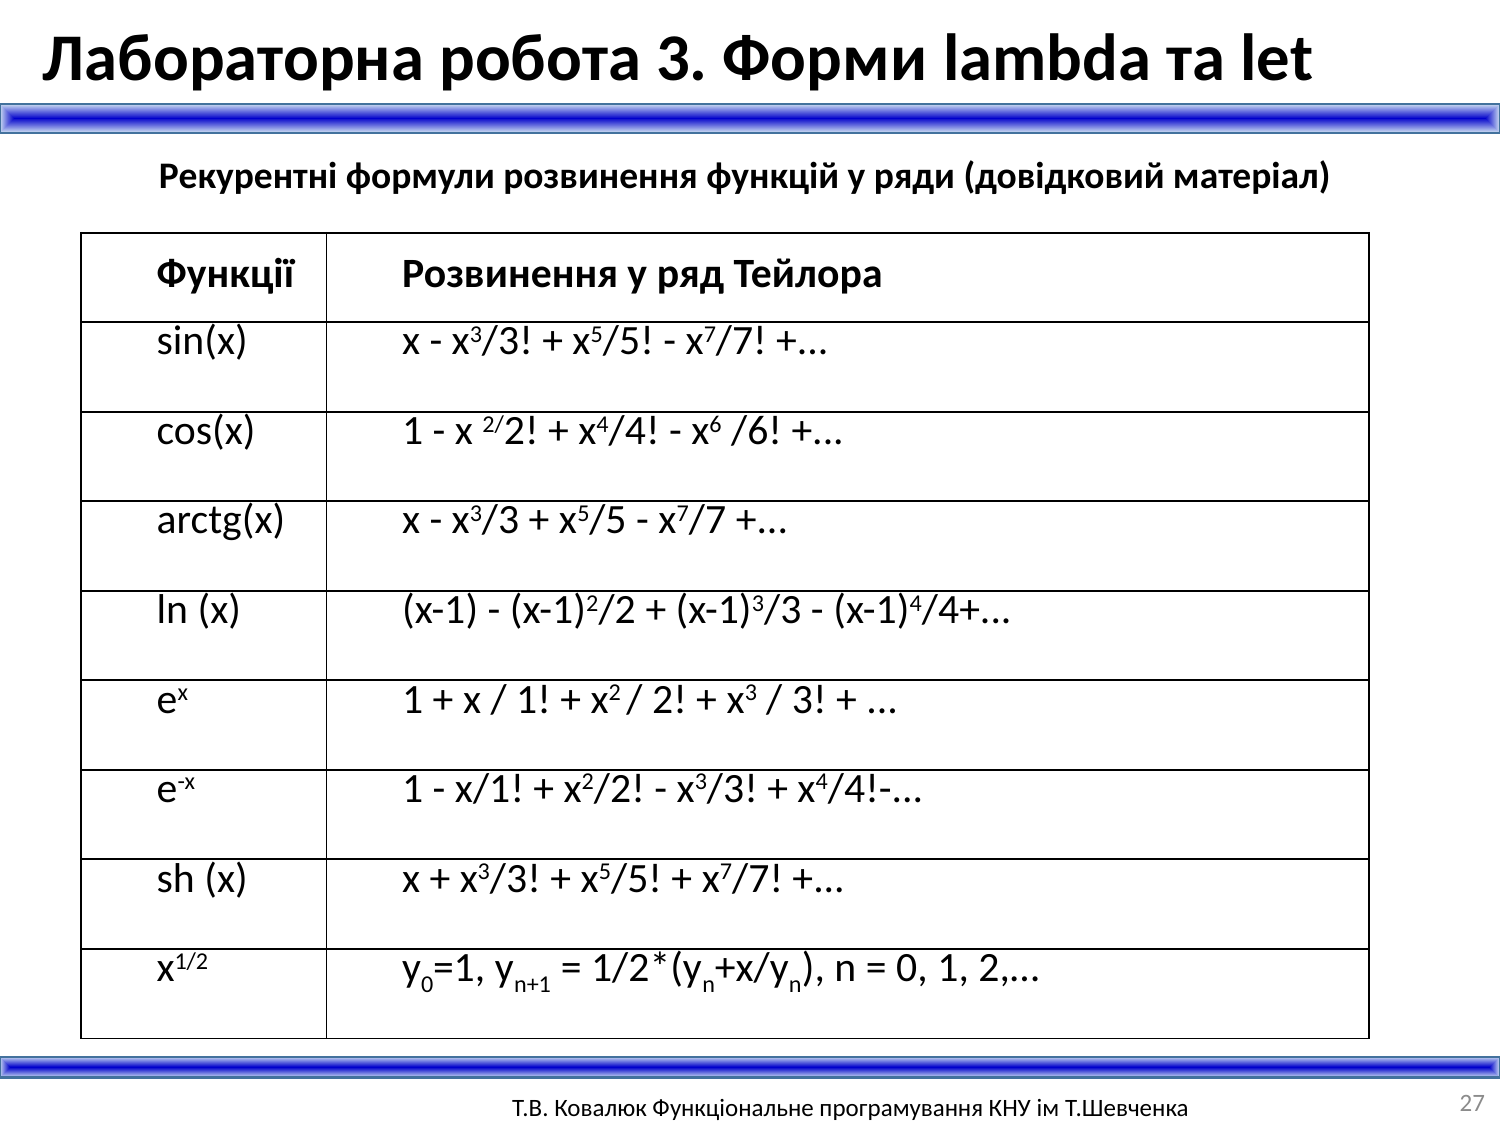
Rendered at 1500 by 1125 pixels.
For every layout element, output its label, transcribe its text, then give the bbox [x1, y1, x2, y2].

table_cell 1 + x / 1! + x2 / 2! + x3 / 3! + ... [327, 681, 1368, 769]
table_cell 1 - x/1! + x2/2! - x3/3! + x4/4!-... [327, 771, 1368, 858]
table_cell ln (x) [82, 592, 326, 679]
table_cell (x-1) - (x-1)2/2 + (x-1)3/3 - (x-1)4/4+... [327, 592, 1368, 679]
table_cell y0=1, yn+1 = 1/2*(yn+x/yn), n = 0, 1, 2,… [327, 950, 1368, 1038]
table_cell x - x3/3 + x5/5 - x7/7 +... [327, 502, 1368, 590]
text_box Лабораторна робота 3. Форми lambda та let [0, 6, 1397, 101]
table_cell e-x [82, 771, 326, 858]
table_cell x - x3/3! + x5/5! - x7/7! +... [327, 323, 1368, 411]
slide_number 27 [1396, 1077, 1500, 1125]
table_cell sh (x) [82, 860, 326, 948]
text_box Рекурентні формули розвинення функцій у ряди (довідковий матеріал) [28, 144, 1463, 204]
table_header Функції [82, 234, 326, 321]
table_cell x1/2 [82, 950, 326, 1038]
table_cell x + x3/3! + x5/5! + x7/7! +... [327, 860, 1368, 948]
table_cell sin(x) [82, 323, 326, 411]
table_cell 1 - x 2/2! + x4/4! - x6 /6! +... [327, 413, 1368, 500]
table_cell arctg(x) [82, 502, 326, 590]
table_cell ex [82, 681, 326, 769]
table_header Розвинення у ряд Тейлора [327, 234, 1368, 321]
table_cell cos(x) [82, 413, 326, 500]
